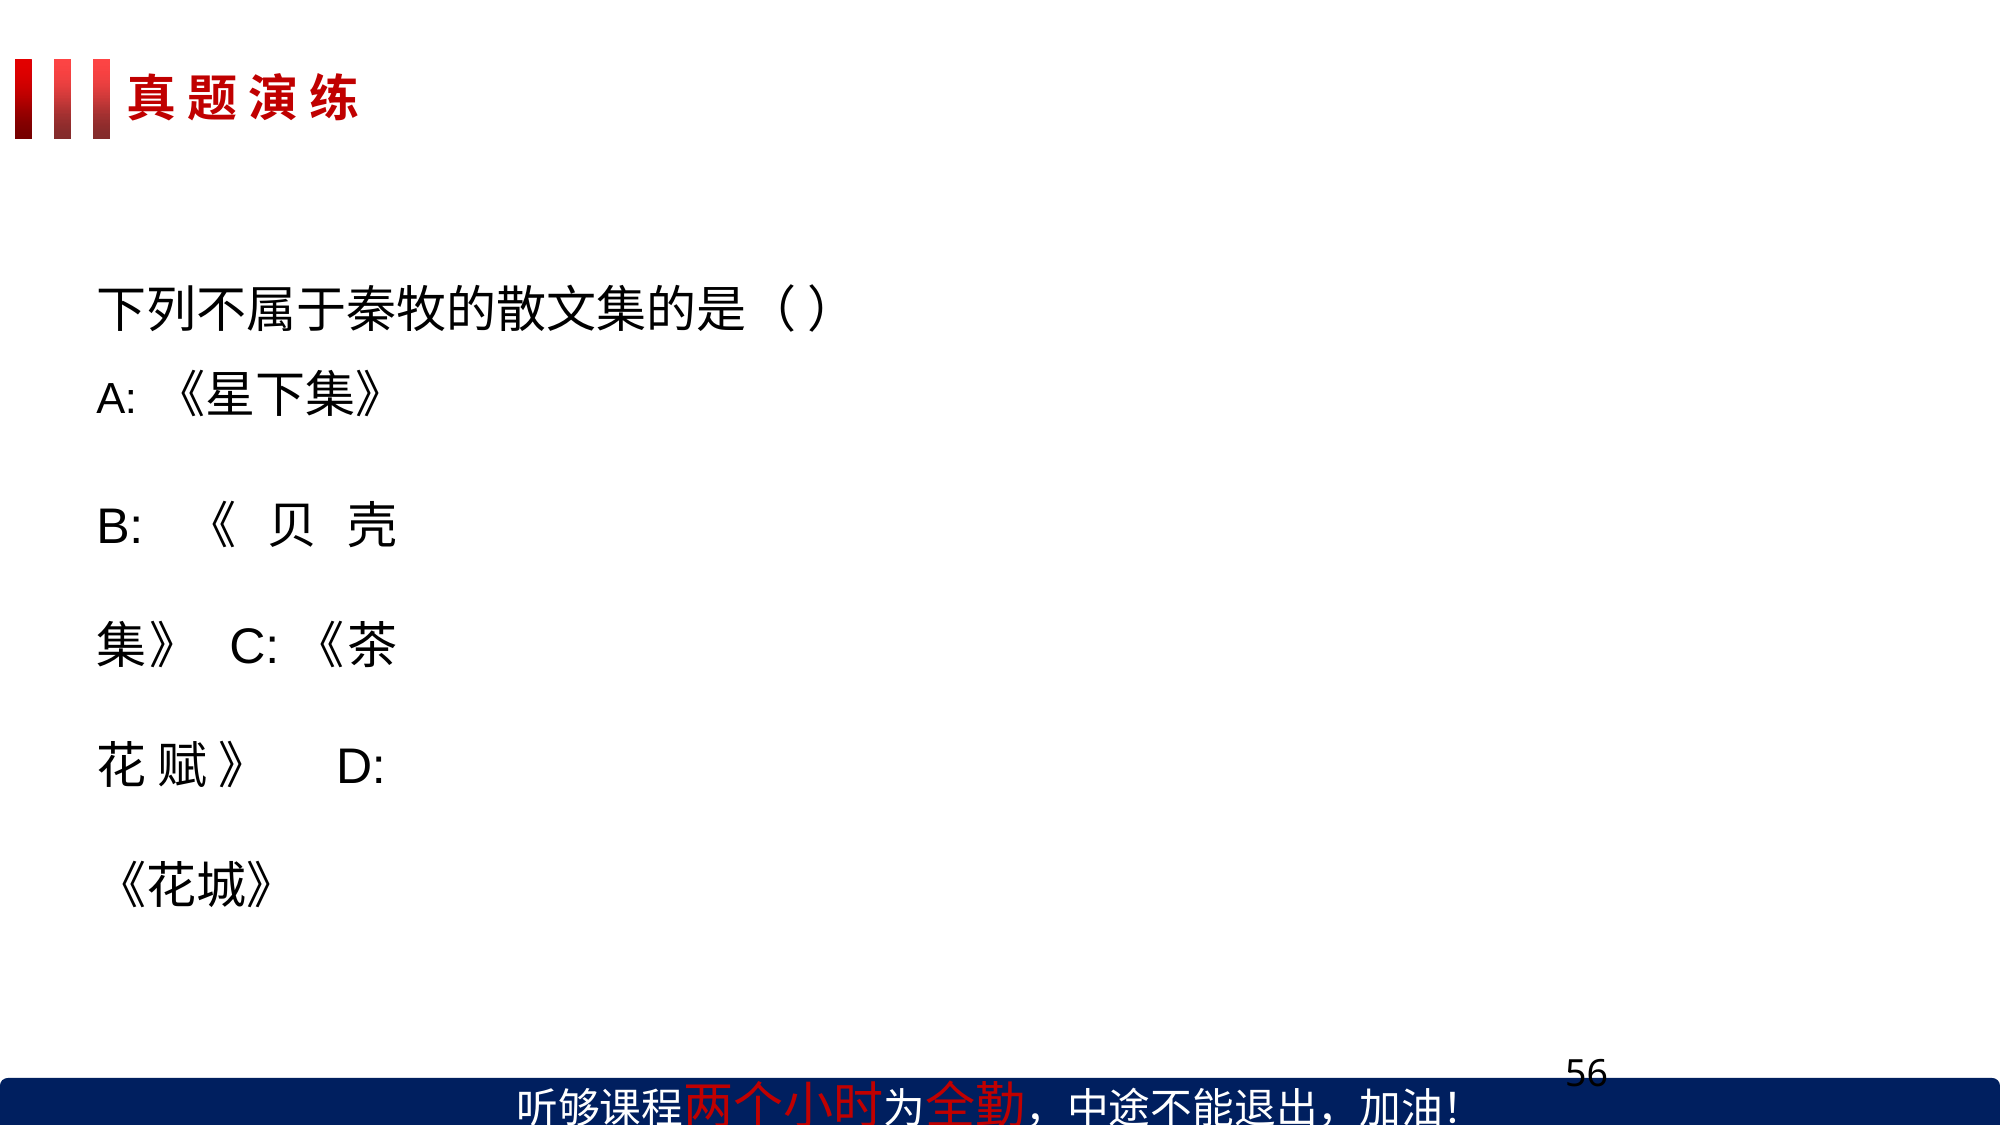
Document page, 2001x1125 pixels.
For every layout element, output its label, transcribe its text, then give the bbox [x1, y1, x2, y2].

picture [93, 59, 110, 140]
text_box 下列不属于秦牧的散文集的是（ ） A:《星下集》 B:《贝壳集》 C:《茶花赋》 D:《花城》 [94, 275, 863, 914]
picture [54, 59, 72, 140]
footer 听够课程两个小时为全勤，中途不能退出，加油！ [514, 1079, 1486, 1125]
text_box [1558, 1044, 1616, 1100]
text_box [0, 1077, 2000, 1125]
title 真 题 演 练 [124, 64, 373, 254]
picture [15, 59, 32, 140]
